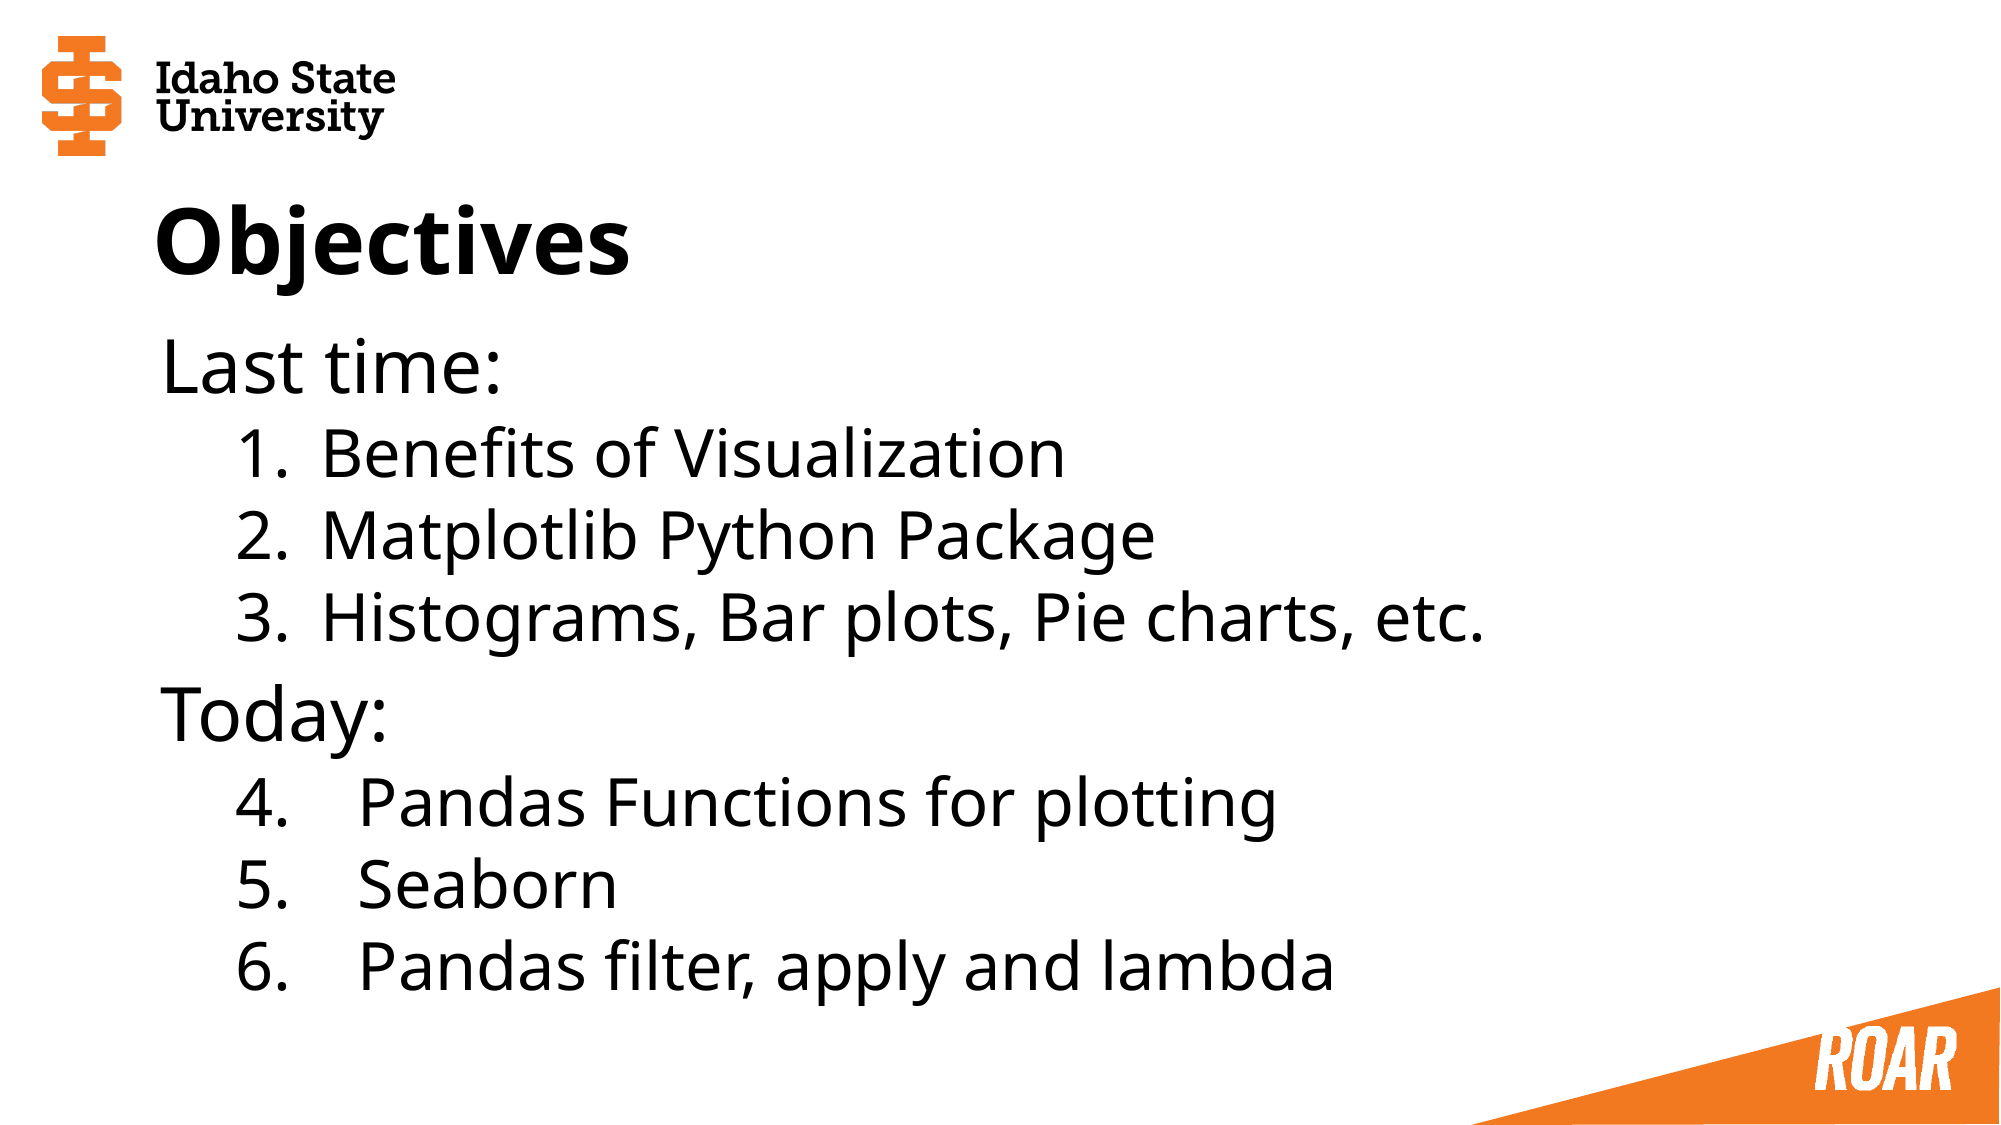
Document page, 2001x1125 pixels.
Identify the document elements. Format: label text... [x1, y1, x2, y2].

title Objectives [137, 187, 1863, 300]
picture [26, 36, 395, 408]
list Last time: Benefits of Visualization Matplotlib Python Package Histograms, Bar plots, Pie charts, etc. Today: Pandas Functions for plotting Seaborn Pandas filter, apply and lambda [137, 320, 1875, 1008]
picture [1807, 1022, 1964, 1094]
